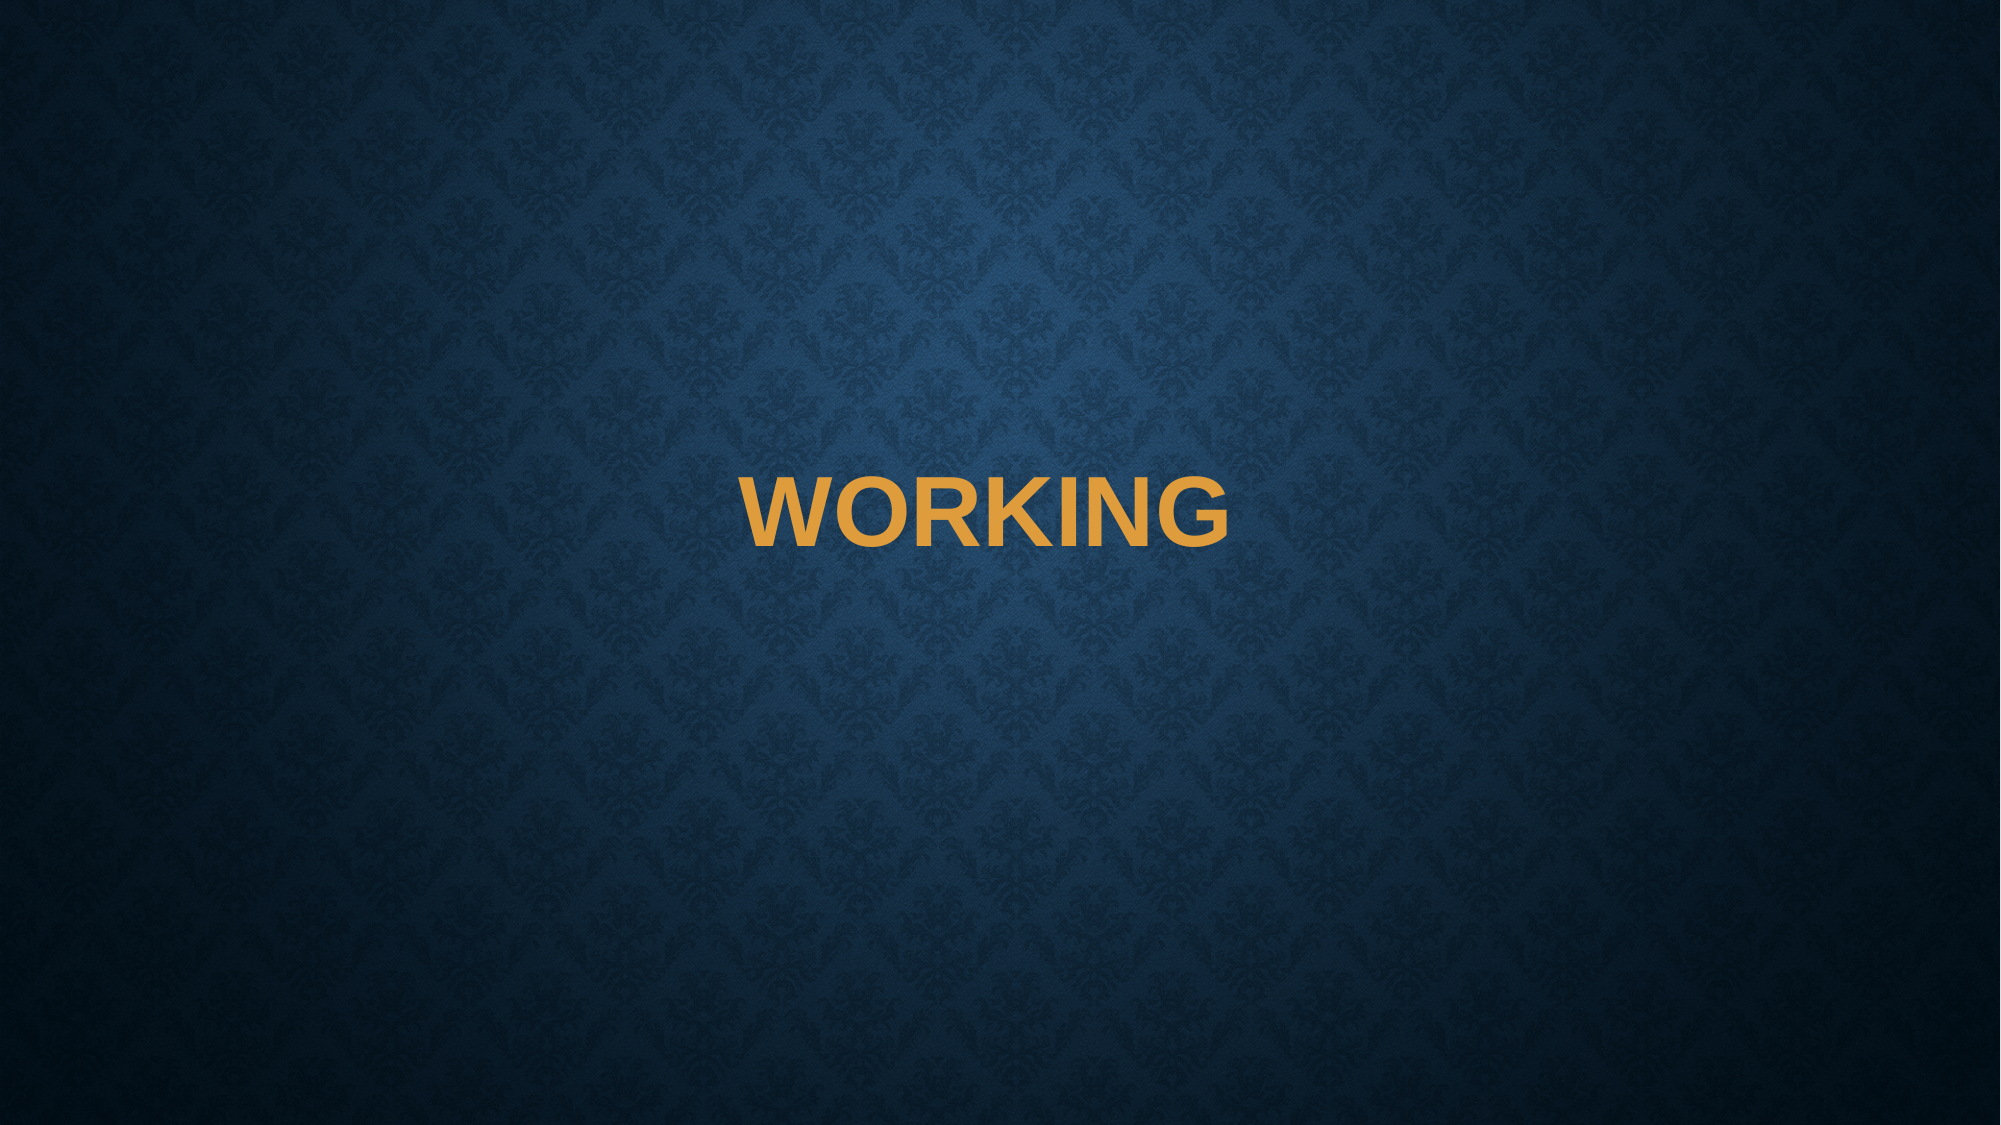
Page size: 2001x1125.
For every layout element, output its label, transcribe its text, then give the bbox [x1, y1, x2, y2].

title WORKING [261, 184, 1739, 576]
